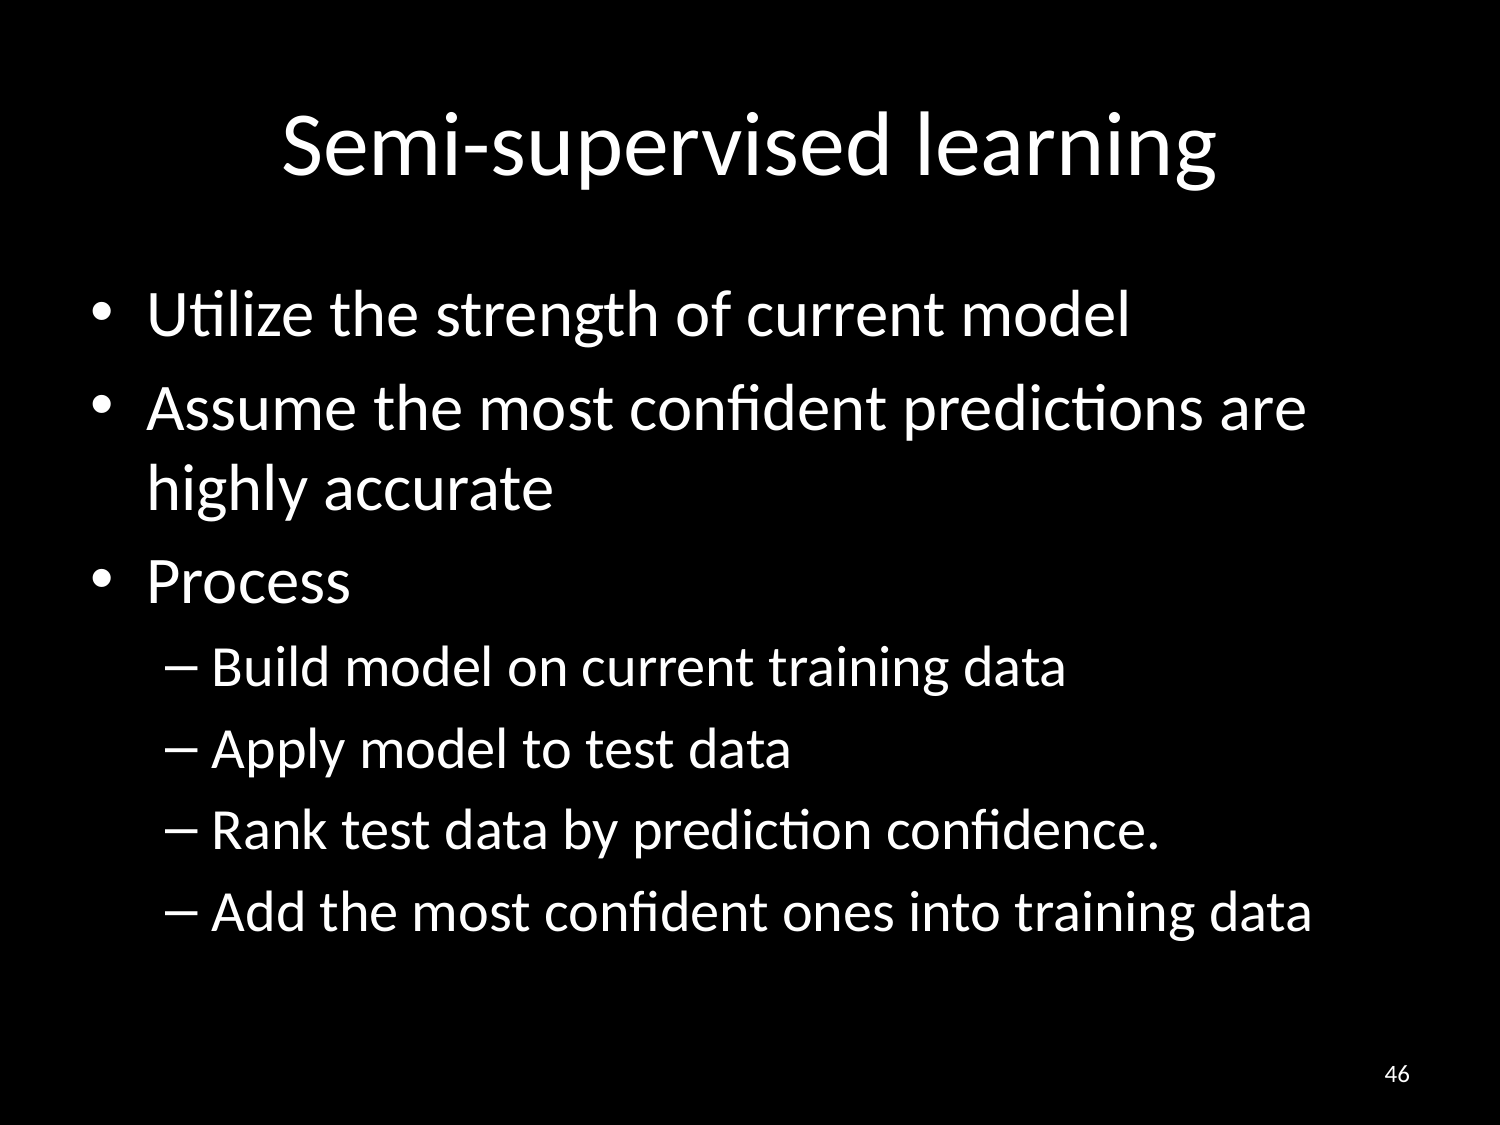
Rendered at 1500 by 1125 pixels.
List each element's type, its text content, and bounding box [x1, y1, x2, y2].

title Semi-supervised learning [75, 45, 1425, 233]
list Utilize the strength of current model Assume the most confident predictions are highly accurate Process Build model on current training data Apply model to test data Rank test data by prediction confidence. Add the most confident ones into training data [75, 262, 1425, 1088]
slide_number 46 [1074, 1042, 1425, 1103]
